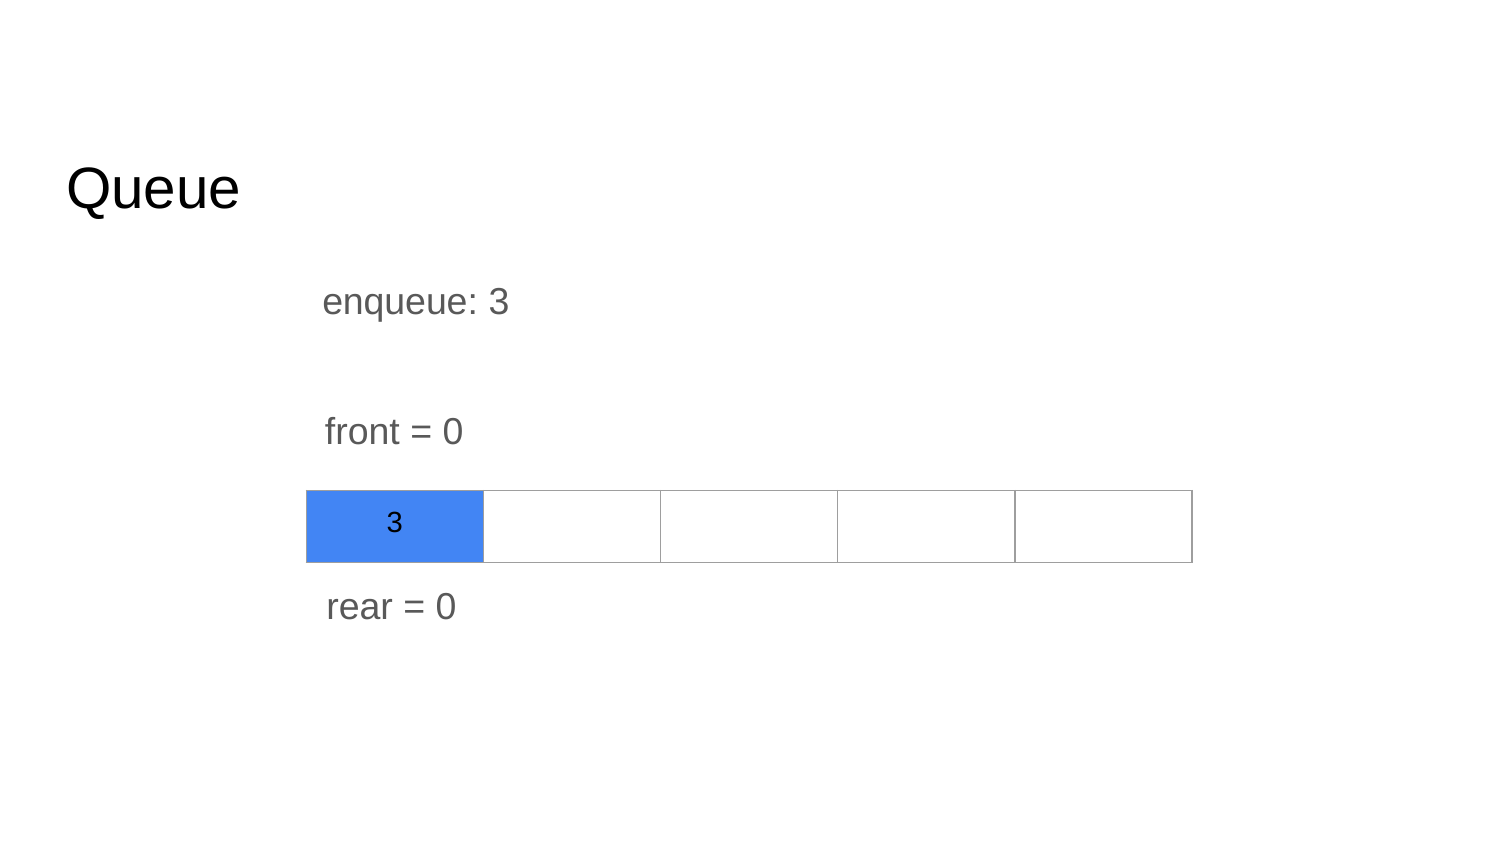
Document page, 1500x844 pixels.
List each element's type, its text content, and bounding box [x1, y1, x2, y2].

table_header [661, 491, 837, 562]
text_box rear = 0 [311, 566, 544, 637]
table_header [484, 491, 660, 562]
table_header [838, 491, 1014, 562]
text_box front = 0 [309, 391, 557, 462]
table_header 3 [307, 491, 483, 562]
title Queue [51, 122, 1449, 236]
text_box enqueue: 3 [307, 262, 994, 350]
table_header [1016, 491, 1191, 562]
